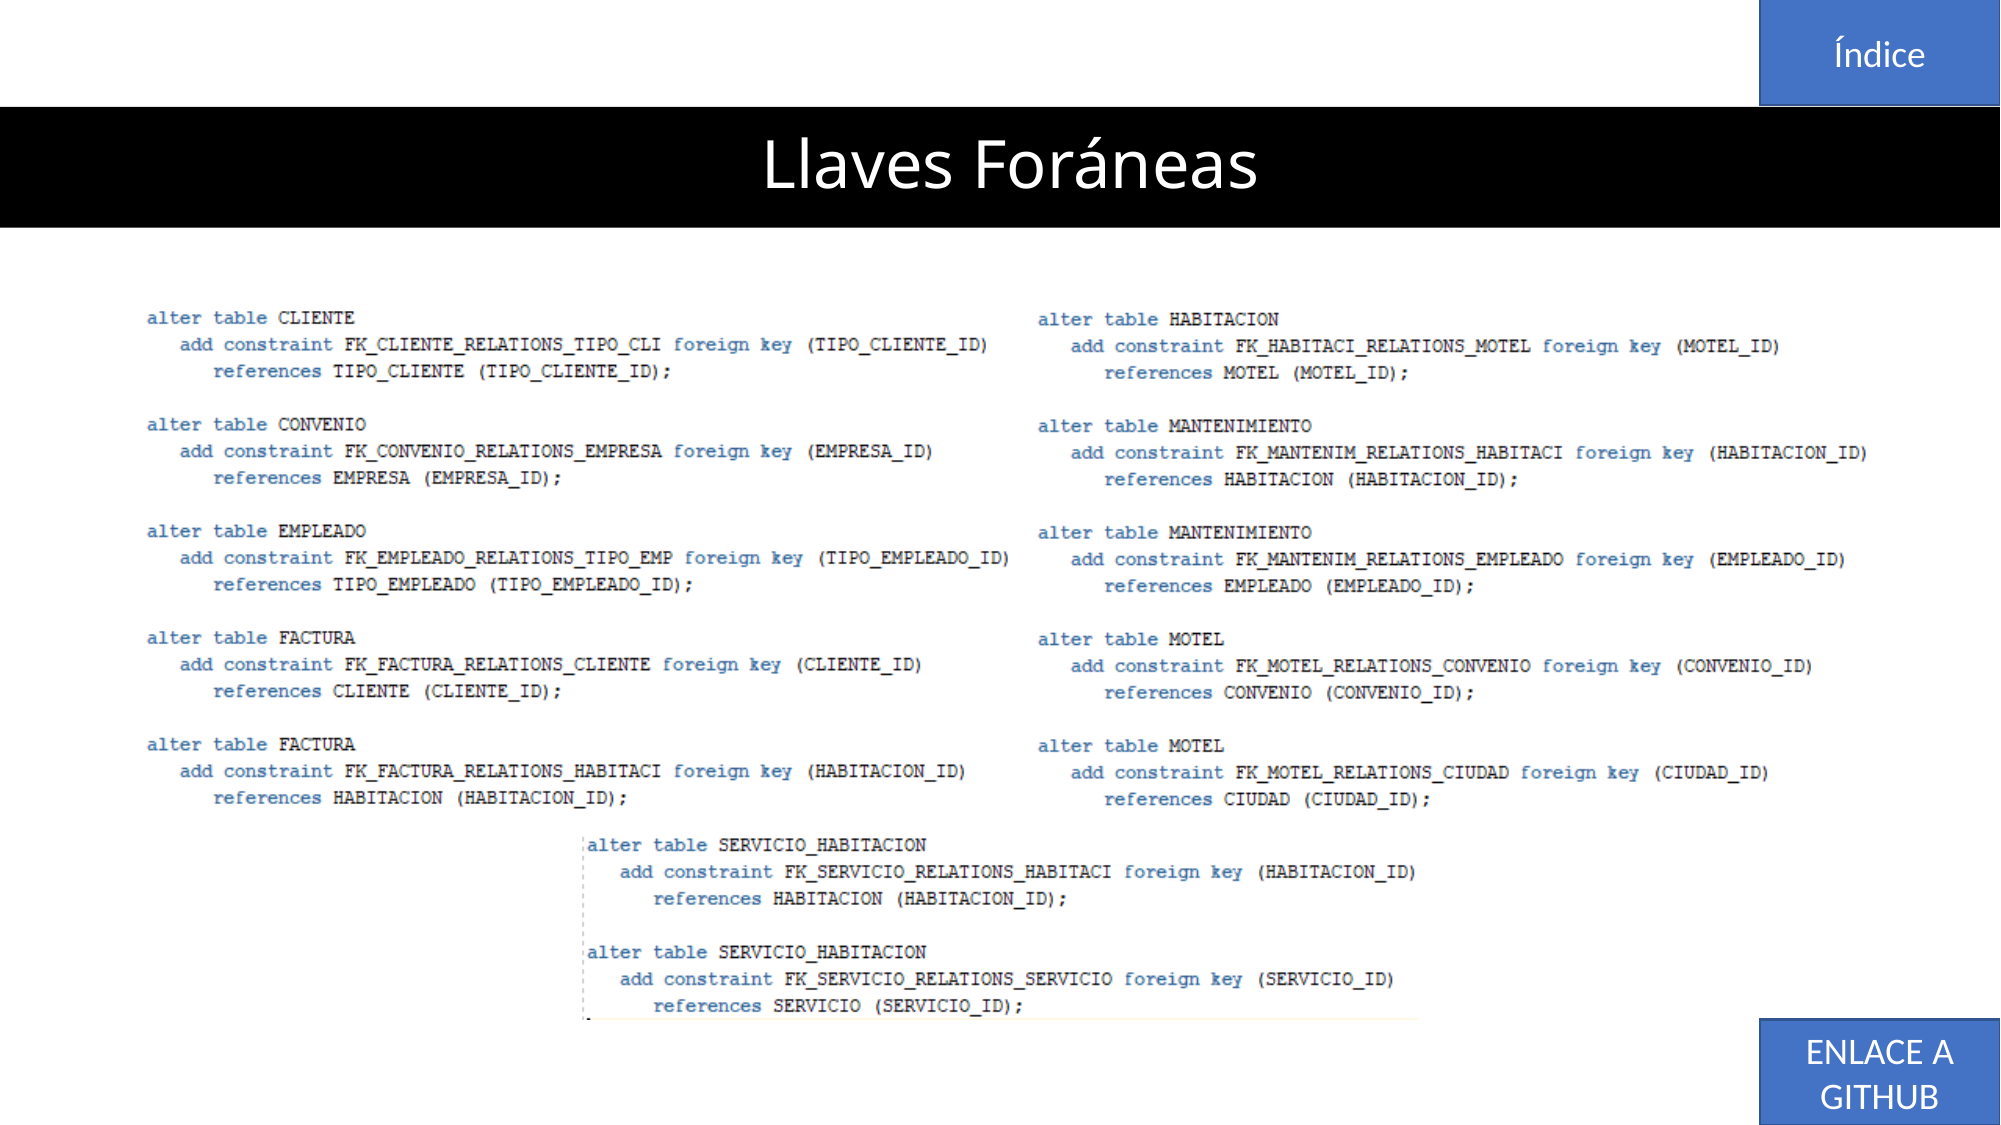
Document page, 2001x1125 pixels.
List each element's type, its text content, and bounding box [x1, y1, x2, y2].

text_box [0, 106, 2000, 229]
title Llaves Foráneas [91, 105, 1931, 228]
picture [1035, 310, 1883, 818]
picture [144, 310, 1022, 815]
text_box ENLACE A GITHUB [1759, 1018, 2000, 1125]
picture [581, 834, 1419, 1020]
text_box Índice [1759, 0, 2000, 106]
